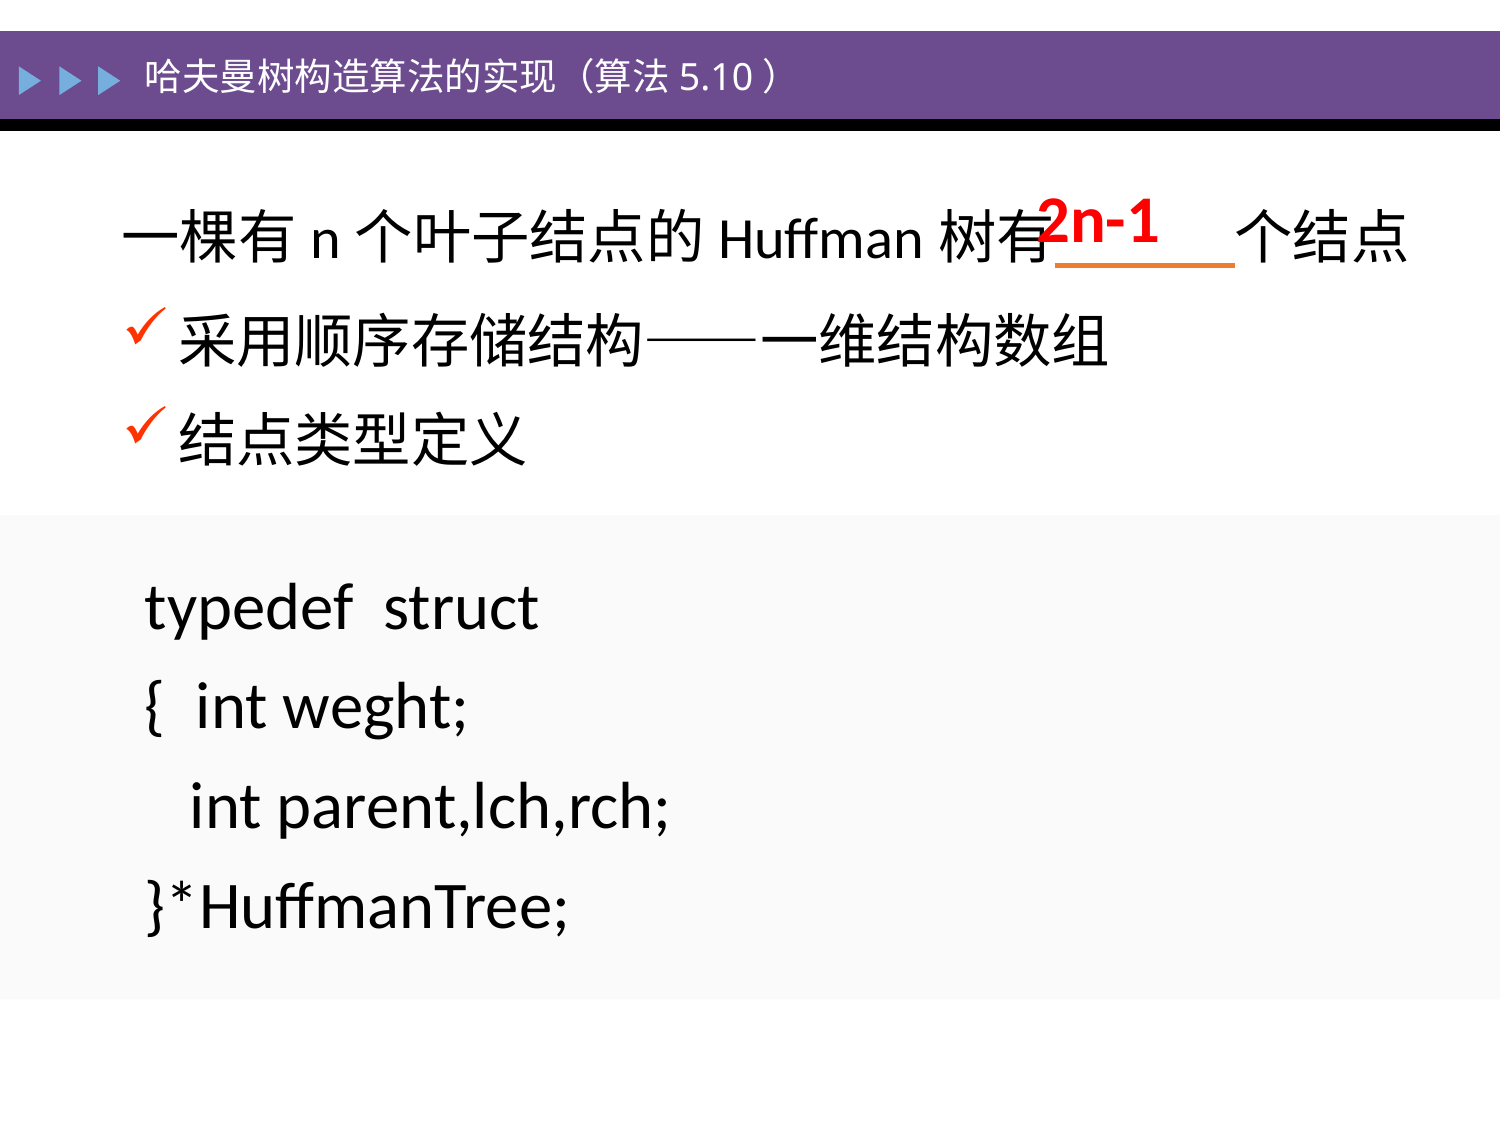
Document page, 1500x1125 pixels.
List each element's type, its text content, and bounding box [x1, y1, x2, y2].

text_box [0, 515, 1500, 1000]
text_box 2n-1 [1021, 168, 1186, 264]
text_box typedef struct { int weght; int parent,lch,rch; }*HuffmanTree; [130, 535, 780, 950]
text_box 哈夫曼树构造算法的实现（算法5.10） [130, 33, 1211, 118]
text_box 一棵有n个叶子结点的Huffman树有 个结点 [106, 184, 1436, 279]
text_box 采用顺序存储结构——一维结构数组 结点类型定义 [107, 279, 1211, 481]
